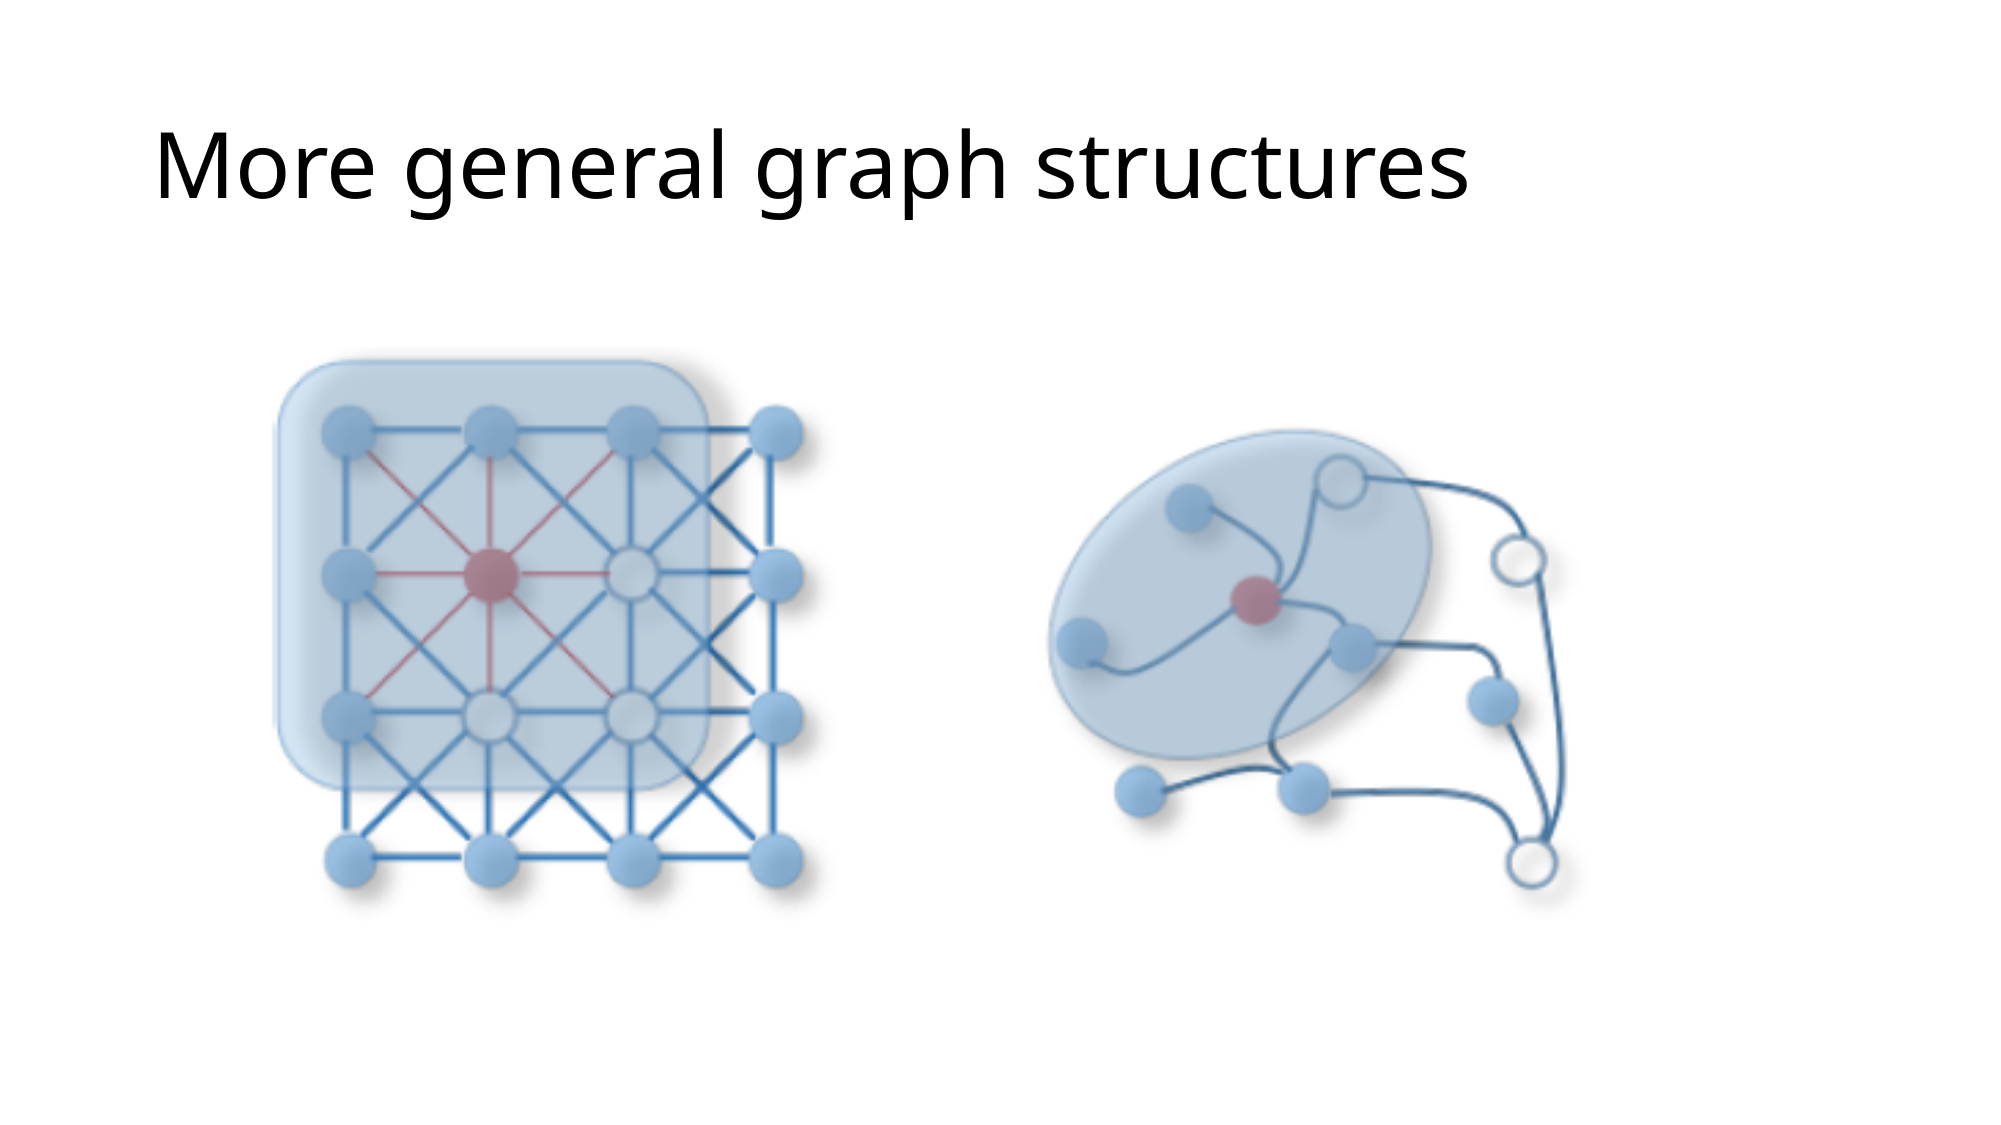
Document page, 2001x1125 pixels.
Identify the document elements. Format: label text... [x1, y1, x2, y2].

picture [243, 347, 1612, 921]
title More general graph structures [137, 59, 1863, 278]
